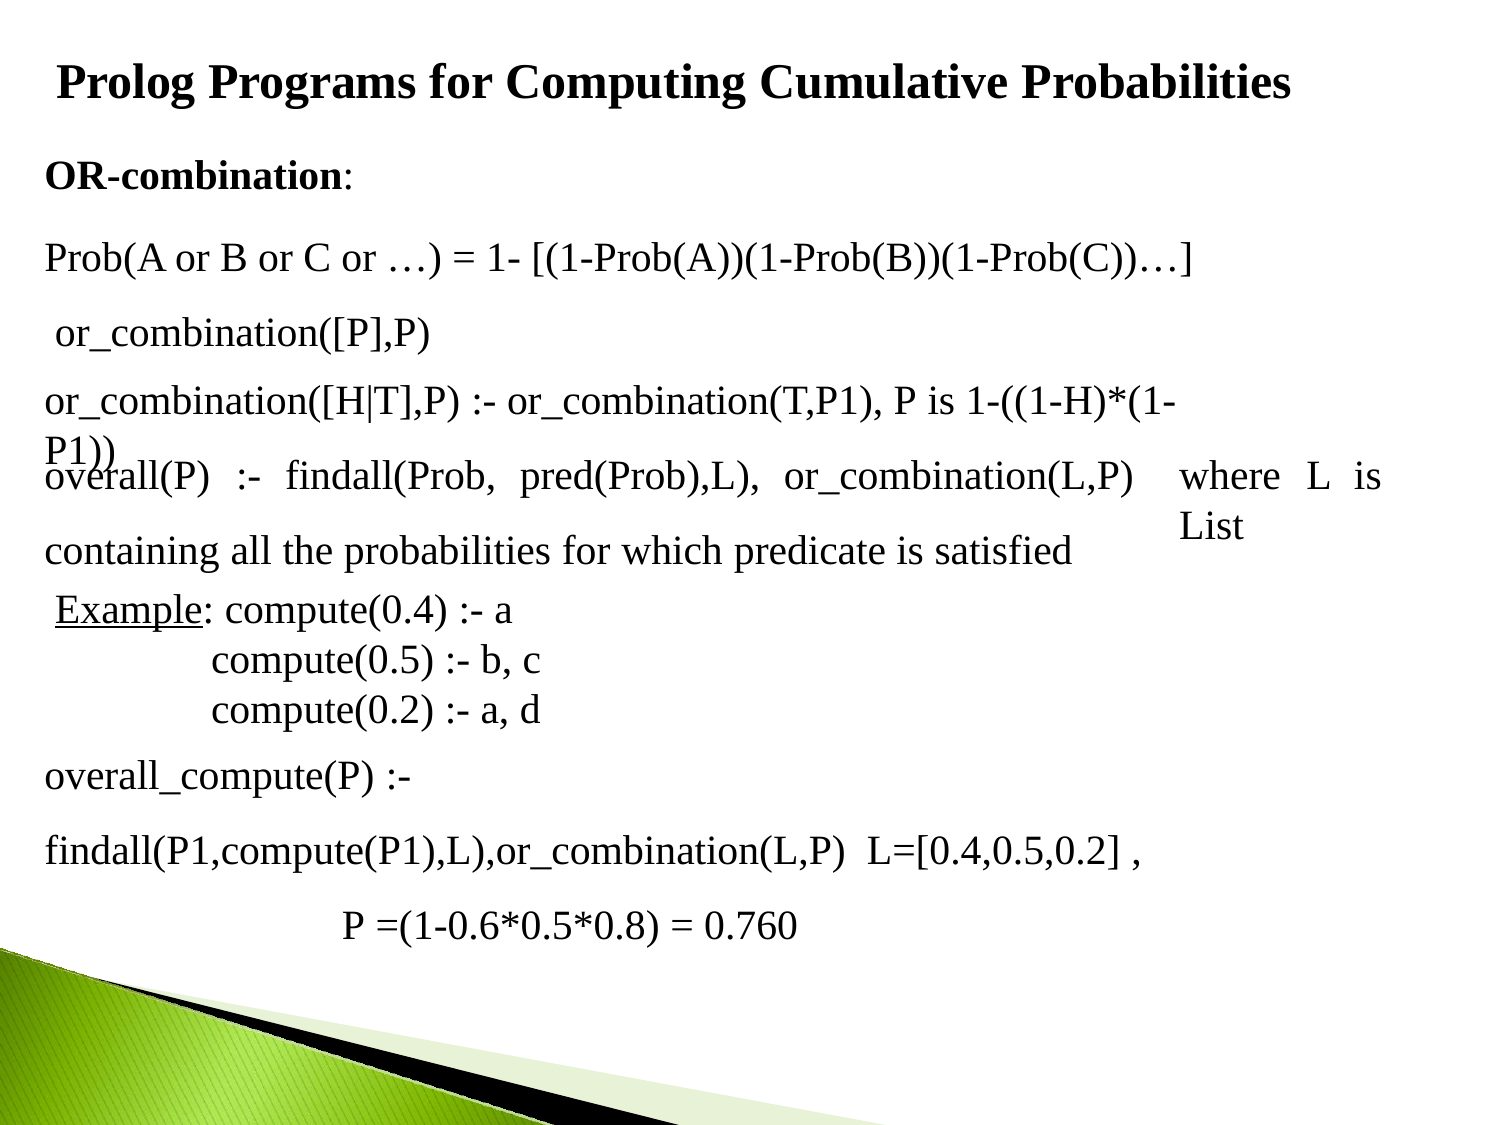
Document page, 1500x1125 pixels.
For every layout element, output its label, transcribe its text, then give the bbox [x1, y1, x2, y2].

text_box overall_compute(P) :- findall(P1,compute(P1),L),or_combination(L,P) L=[0.4,0.5,0.2] , P =(1-0.6*0.5*0.8) = 0.760 [42, 720, 1225, 948]
text_box where L is List [1177, 445, 1470, 548]
title Prolog Programs for Computing Cumulative Probabilities [54, 46, 1298, 237]
text_box OR-combination: Prob(A or B or C or …) = 1- [(1-Prob(A))(1-Prob(B))(1-Prob(C))…] or_combination([P],P) or_combination([H|T],P) :- or_combination(T,P1), P is 1-((1-H)*(1-P1)) [42, 120, 1250, 473]
picture [0, 948, 558, 1125]
text_box overall(P) :- findall(Prob, pred(Prob),L), or_combination(L,P) containing all the probabilities for which predicate is satisfied Example: compute(0.4) :- a compute(0.5) :- b, c compute(0.2) :- a, d [42, 420, 1134, 720]
